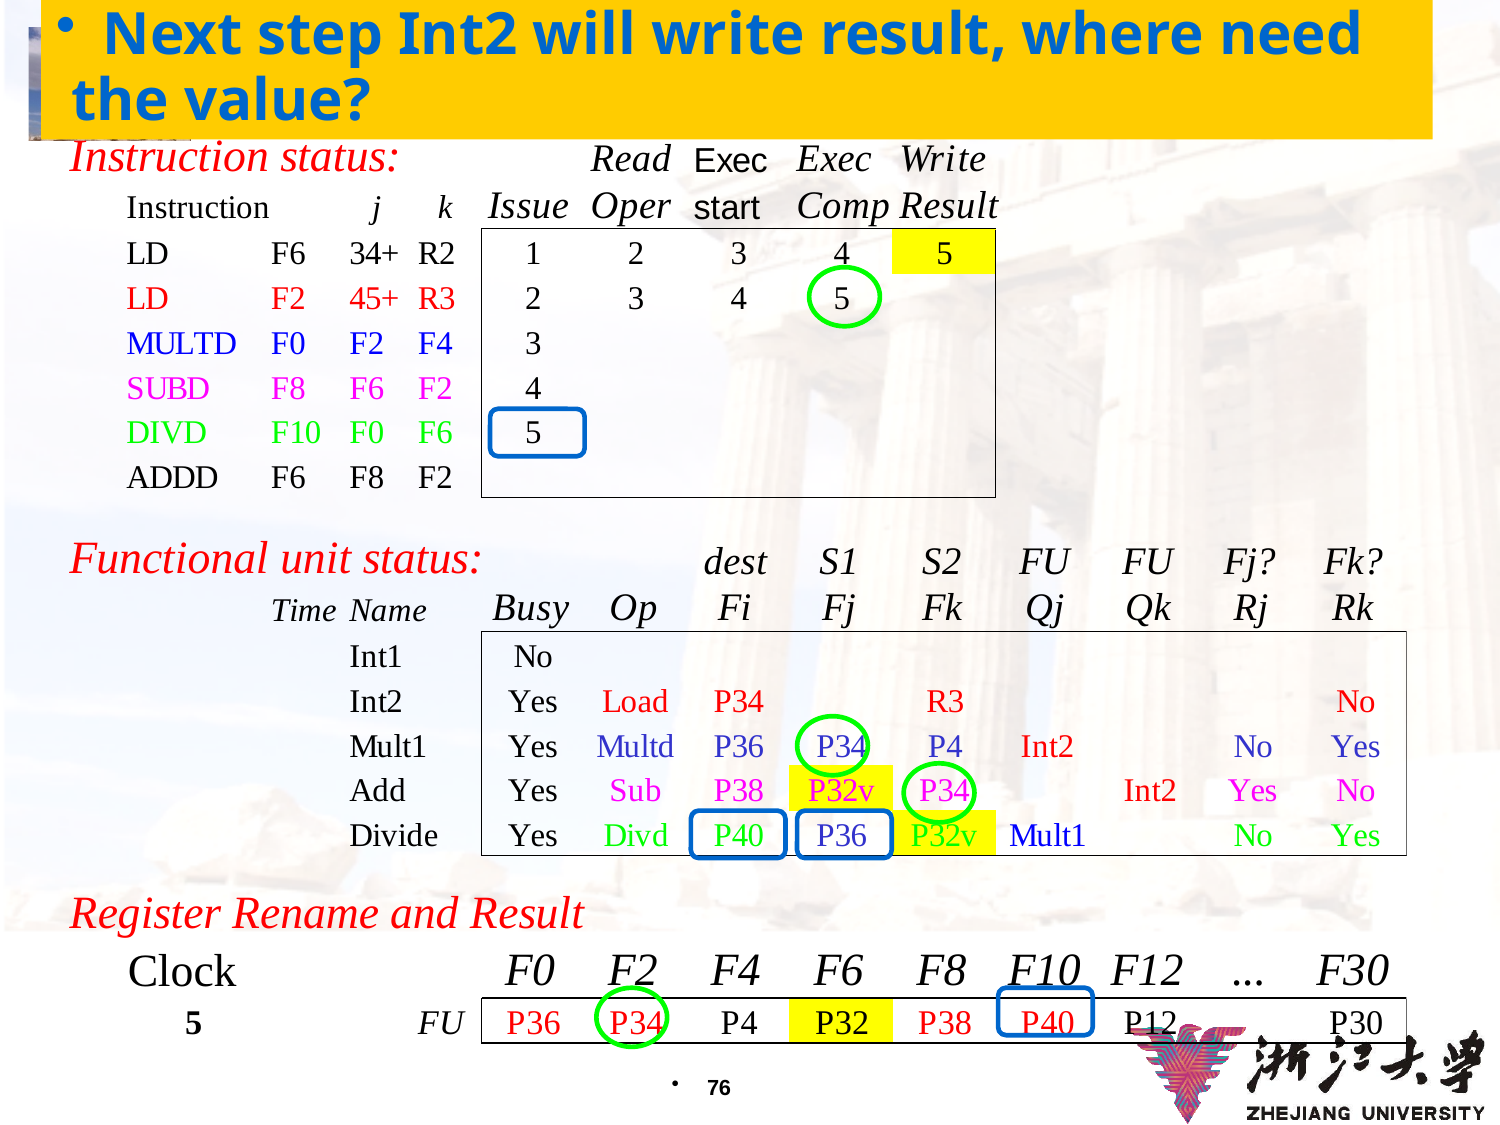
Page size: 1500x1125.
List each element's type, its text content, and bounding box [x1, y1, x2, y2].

text_box Next step Int2 will write result, where need the value? [41, 0, 1433, 140]
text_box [61, 123, 1409, 1089]
picture [0, 0, 1500, 1125]
